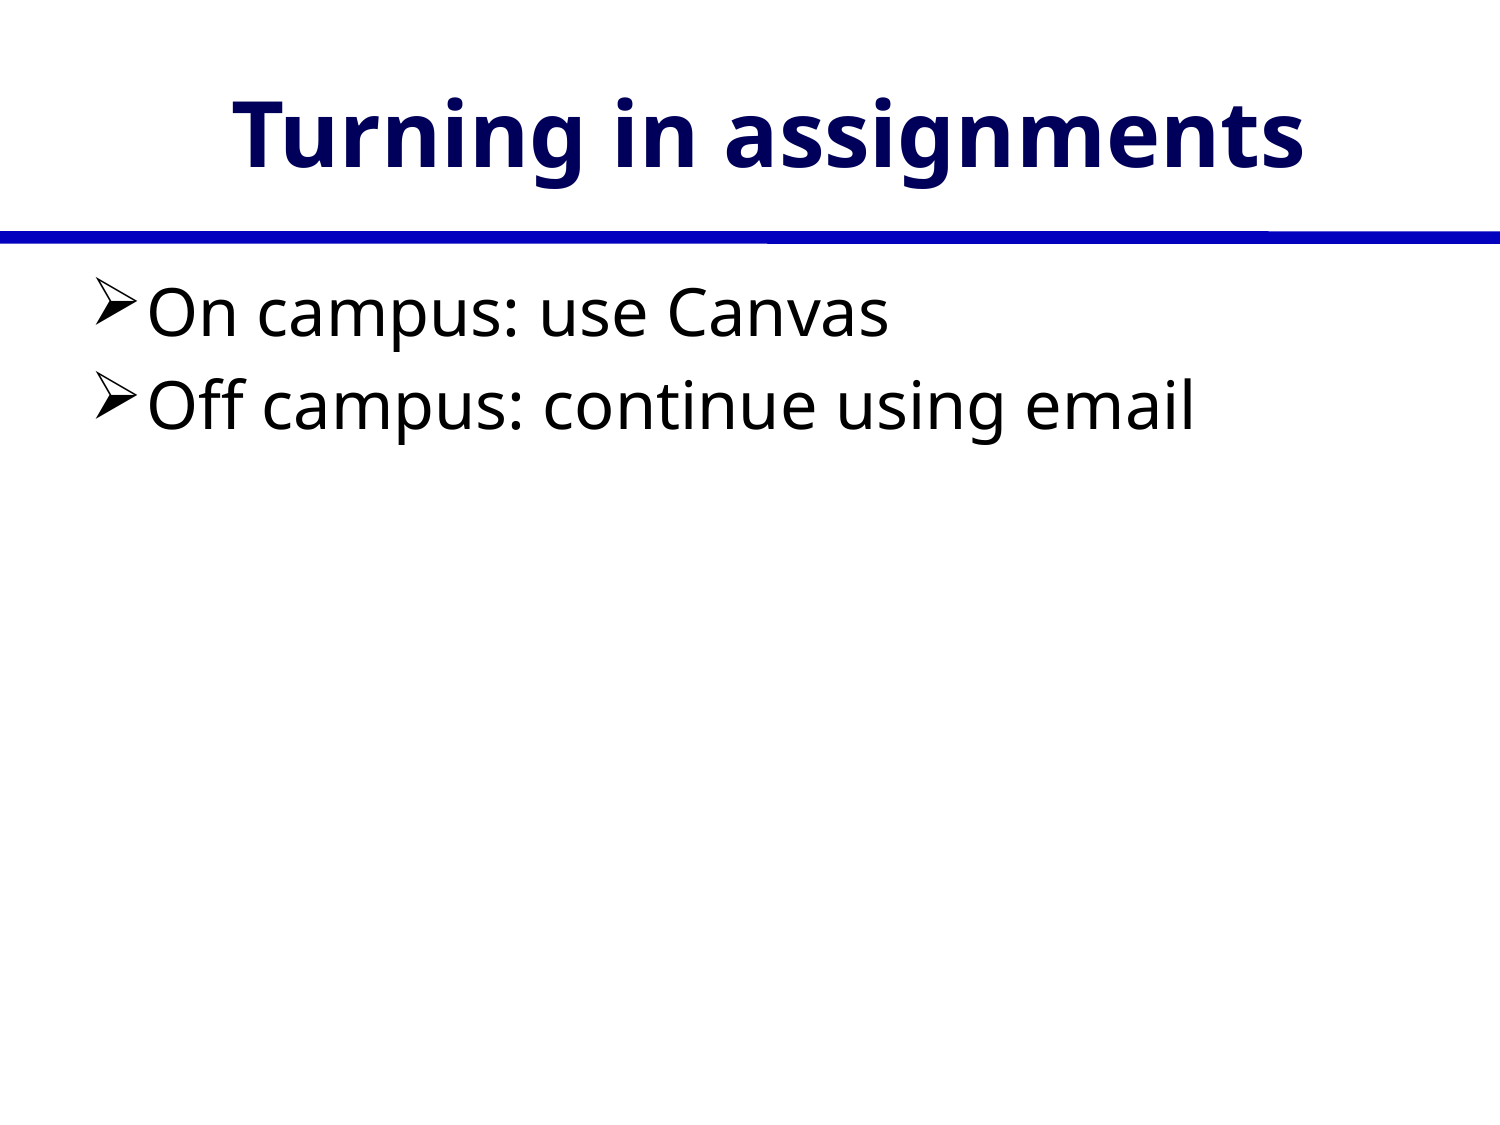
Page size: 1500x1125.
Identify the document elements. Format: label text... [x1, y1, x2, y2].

title Turning in assignments [75, 37, 1463, 225]
list On campus: use Canvas Off campus: continue using email [74, 262, 1426, 1006]
